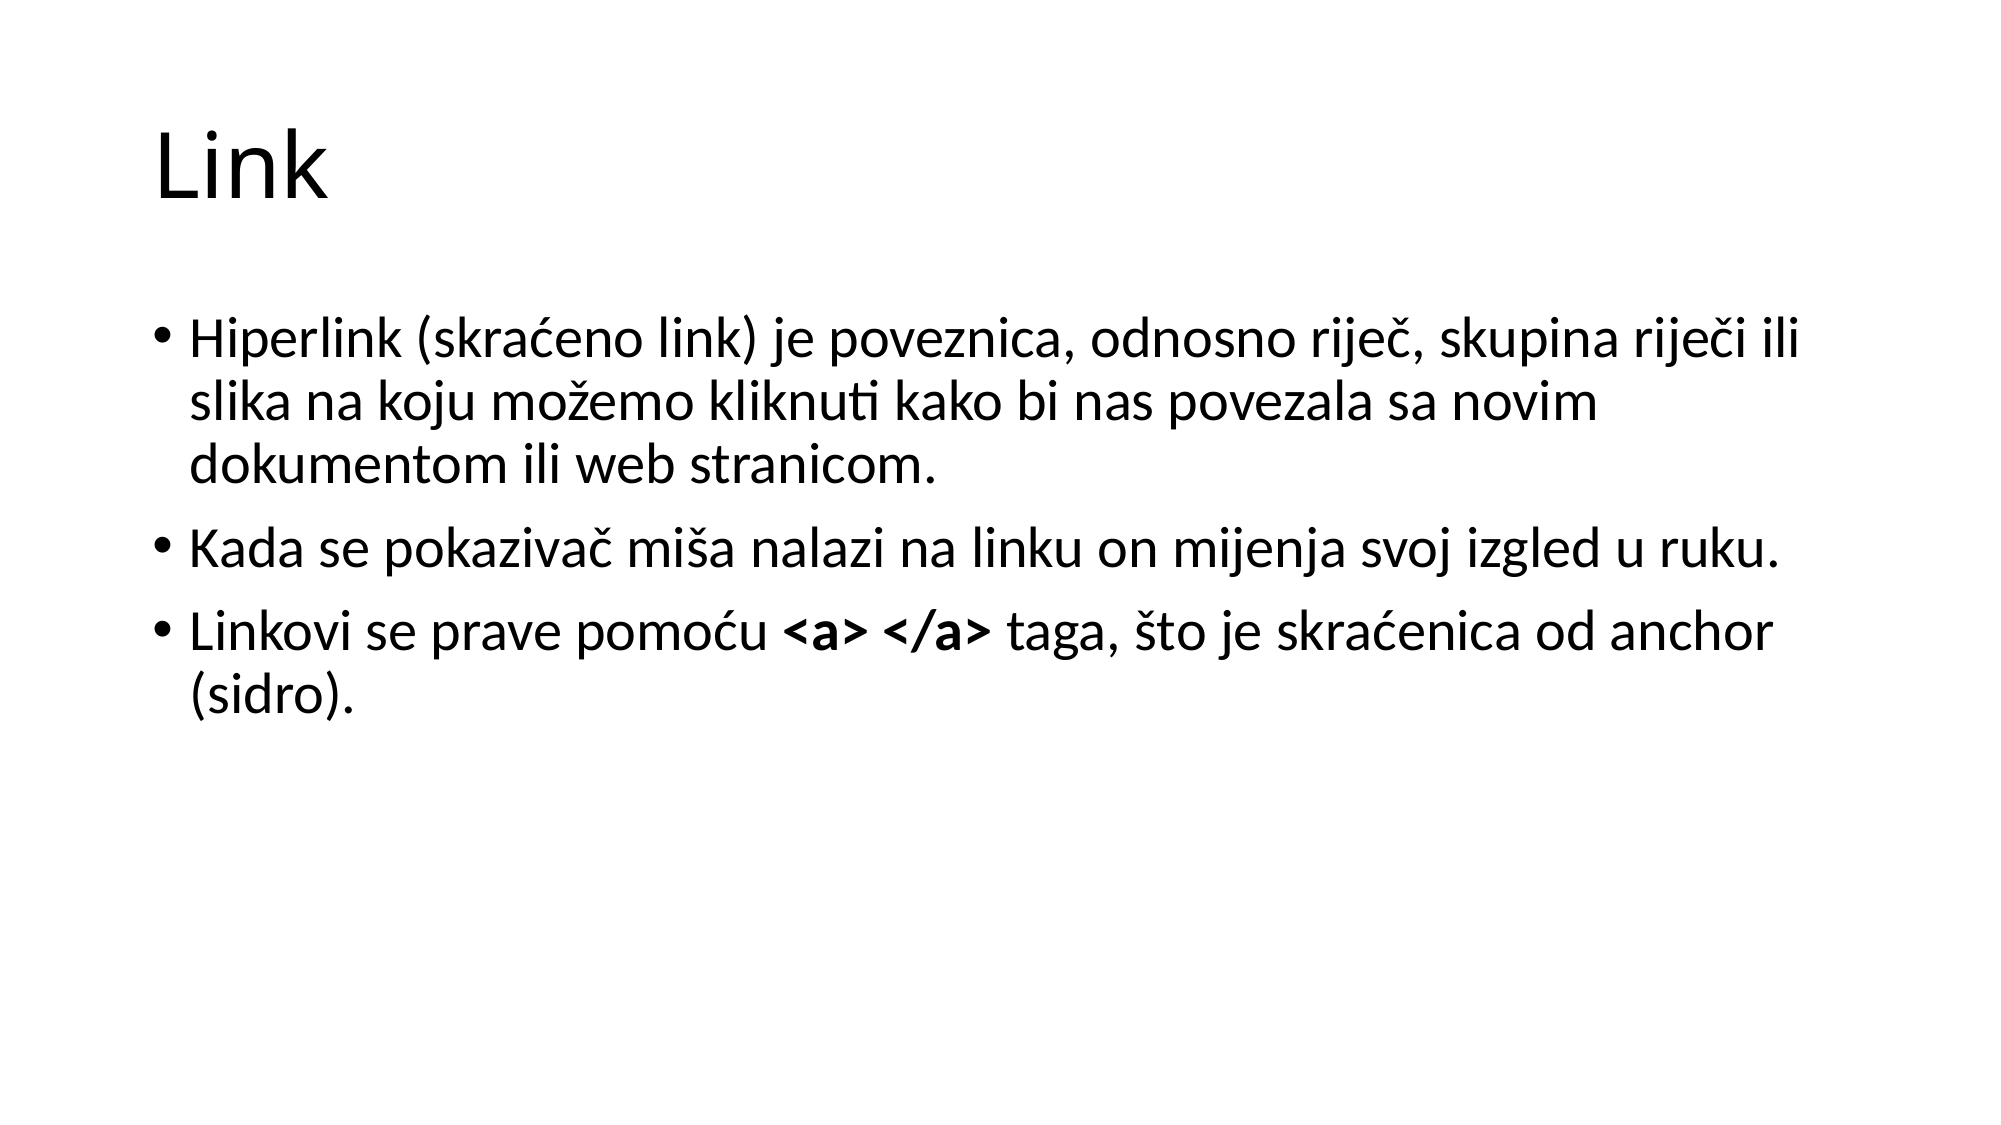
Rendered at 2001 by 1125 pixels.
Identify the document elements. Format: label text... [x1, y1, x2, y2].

title Link [137, 59, 1863, 278]
list Hiperlink (skraćeno link) je poveznica, odnosno riječ, skupina riječi ili slika na koju možemo kliknuti kako bi nas povezala sa novim dokumentom ili web stranicom. Kada se pokazivač miša nalazi na linku on mijenja svoj izgled u ruku. Linkovi se prave pomoću <a> </a> taga, što je skraćenica od anchor (sidro). [137, 299, 1863, 1014]
